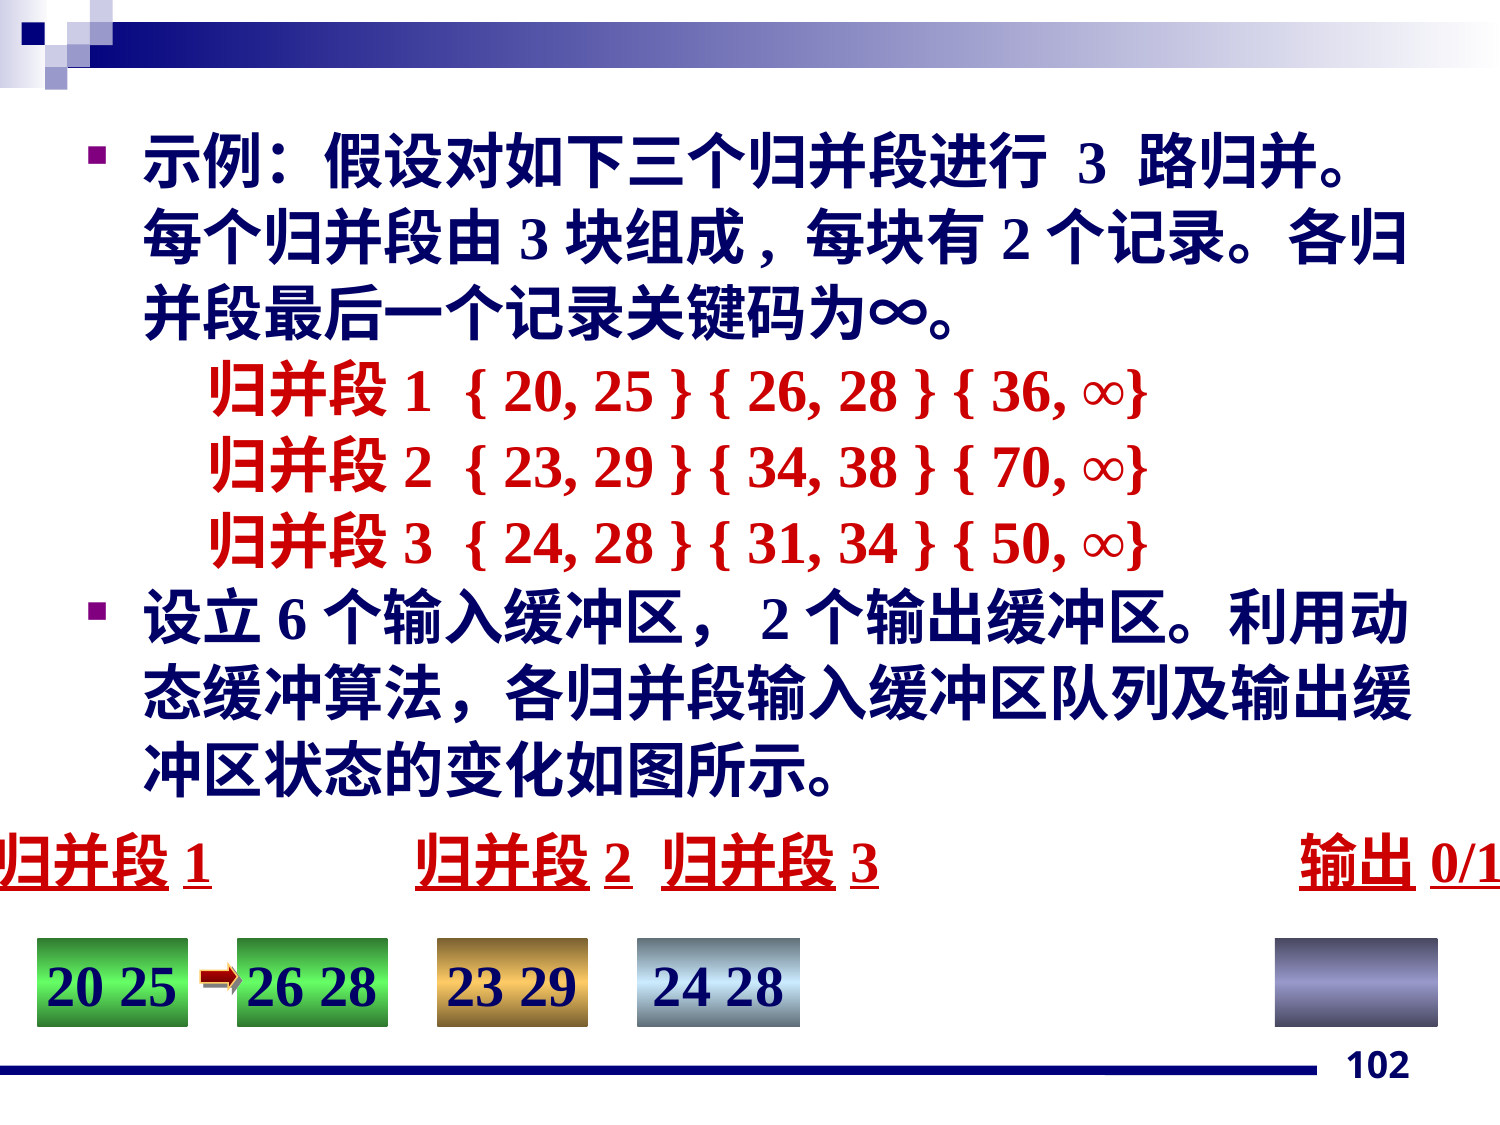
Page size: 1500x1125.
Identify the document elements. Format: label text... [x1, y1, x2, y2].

text_box 24 28 [637, 938, 800, 1027]
text_box 23 29 [437, 938, 588, 1027]
text_box 20 25 [37, 938, 188, 1027]
slide_number 102 [1074, 1025, 1425, 1100]
text_box [1274, 938, 1438, 1027]
text_box [200, 964, 238, 990]
list 示例：假设对如下三个归并段进行 3 路归并。每个归并段由3块组成, 每块有2个记录。各归并段最后一个记录关键码为∞。 归并段1 { 20, 25 } { 26, 28 } { 36, ∞} 归并段2 { 23, 29 } { 34, 38 } { 70, ∞} 归并段3 { 24, 28 } { 31, 34 } { 50, ∞} 设立6个输入缓冲区，2个输出缓冲区。利用动态缓冲算法，各归并段输入缓冲区队列及输出缓冲区状态的变化如图所示。 [70, 111, 1442, 816]
text_box 26 28 [237, 938, 388, 1027]
text_box 归并段1 归并段2 归并段3 输出0/1 [0, 816, 1500, 902]
